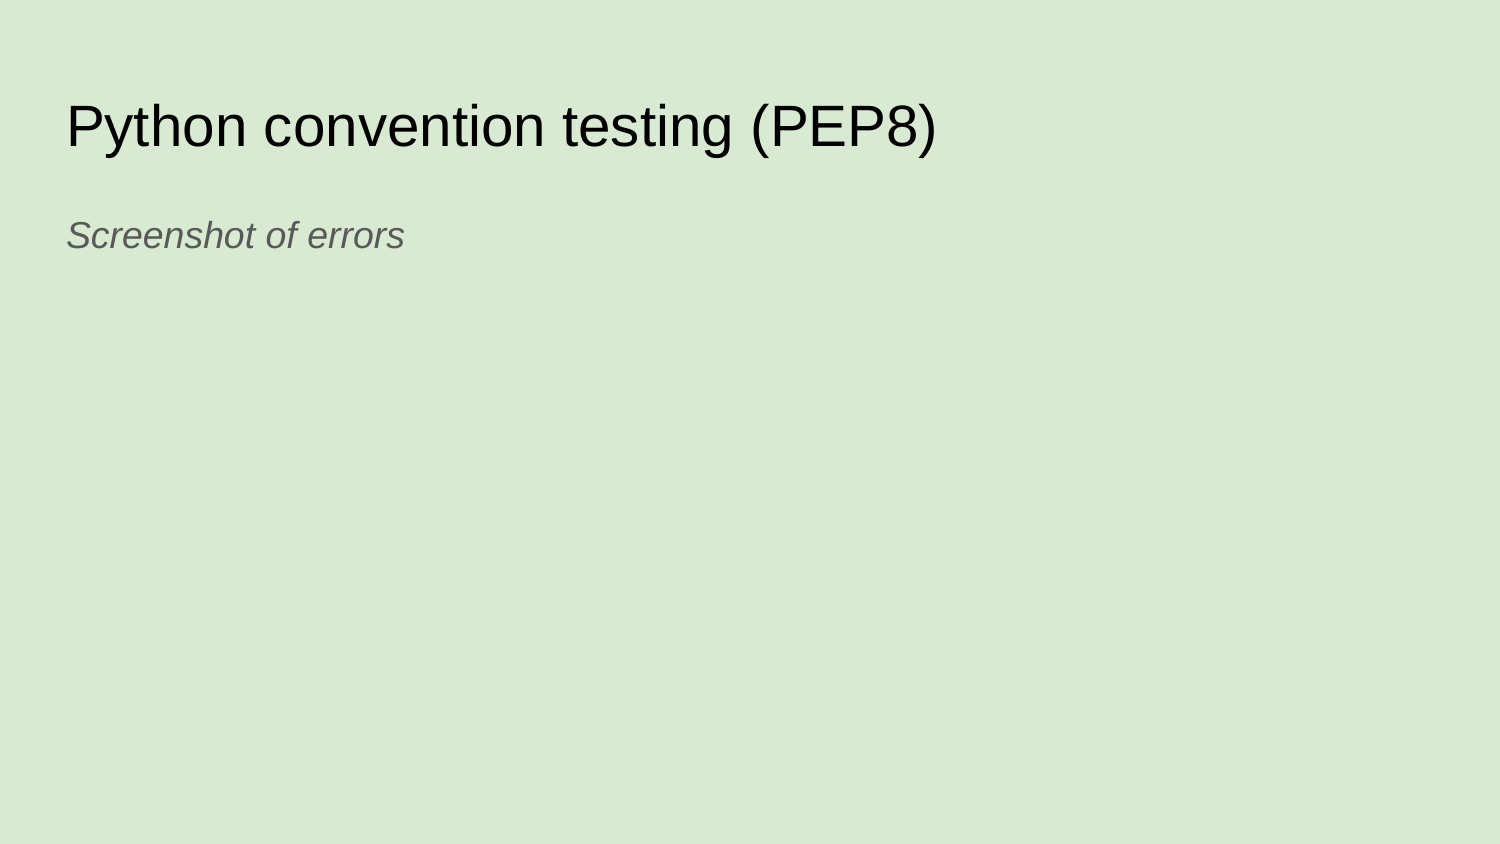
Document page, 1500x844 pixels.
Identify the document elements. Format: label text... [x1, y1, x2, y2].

list Screenshot of errors [51, 189, 1440, 803]
title Python convention testing (PEP8) [51, 72, 1449, 167]
